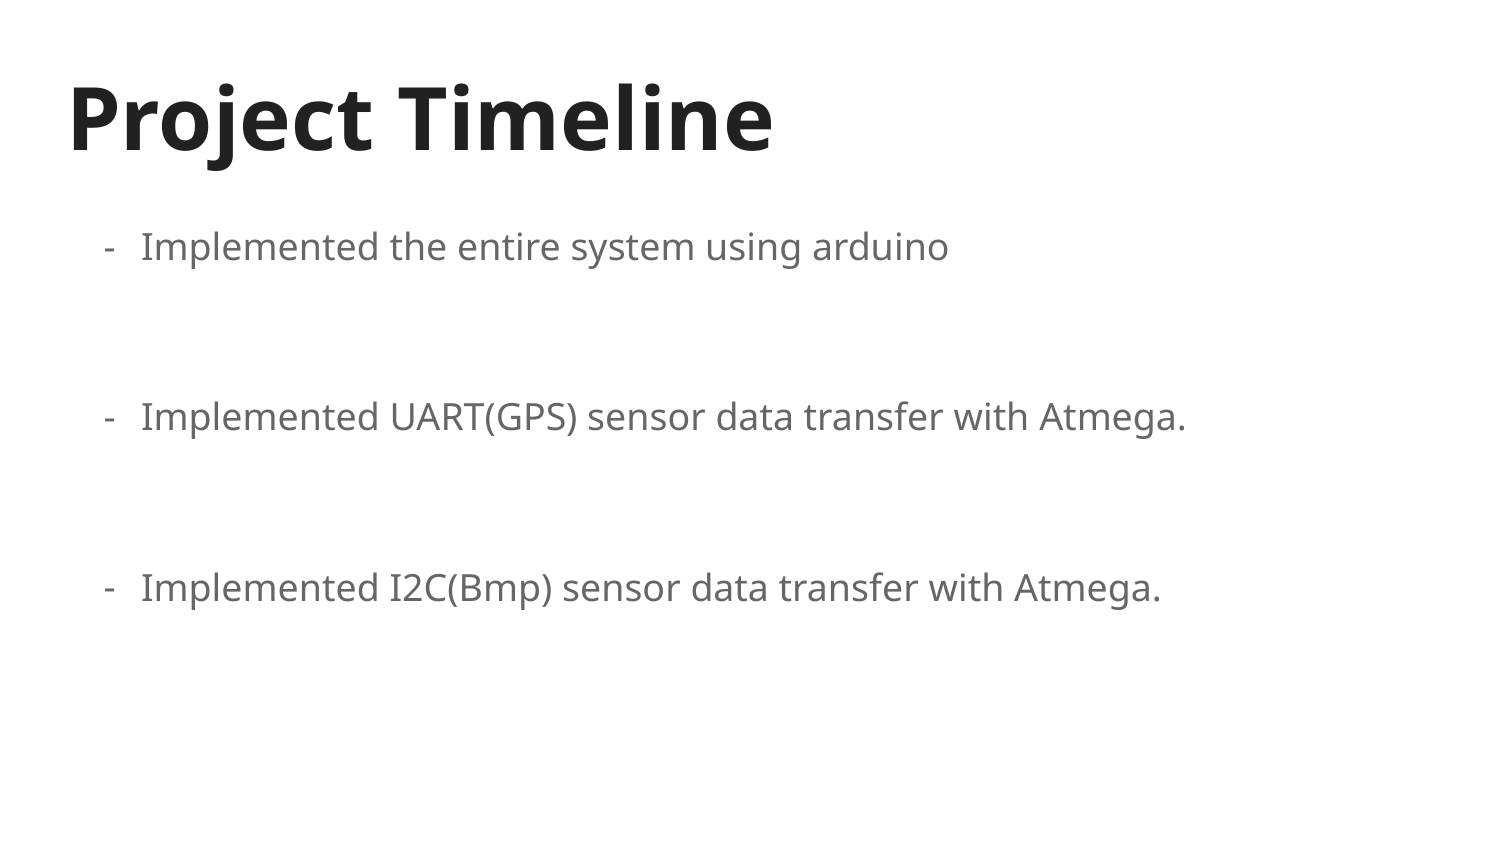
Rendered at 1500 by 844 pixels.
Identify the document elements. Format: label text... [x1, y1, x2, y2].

list Implemented the entire system using arduino Implemented UART(GPS) sensor data transfer with Atmega. Implemented I2C(Bmp) sensor data transfer with Atmega. [51, 201, 1449, 750]
title Project Timeline [51, 48, 1449, 180]
